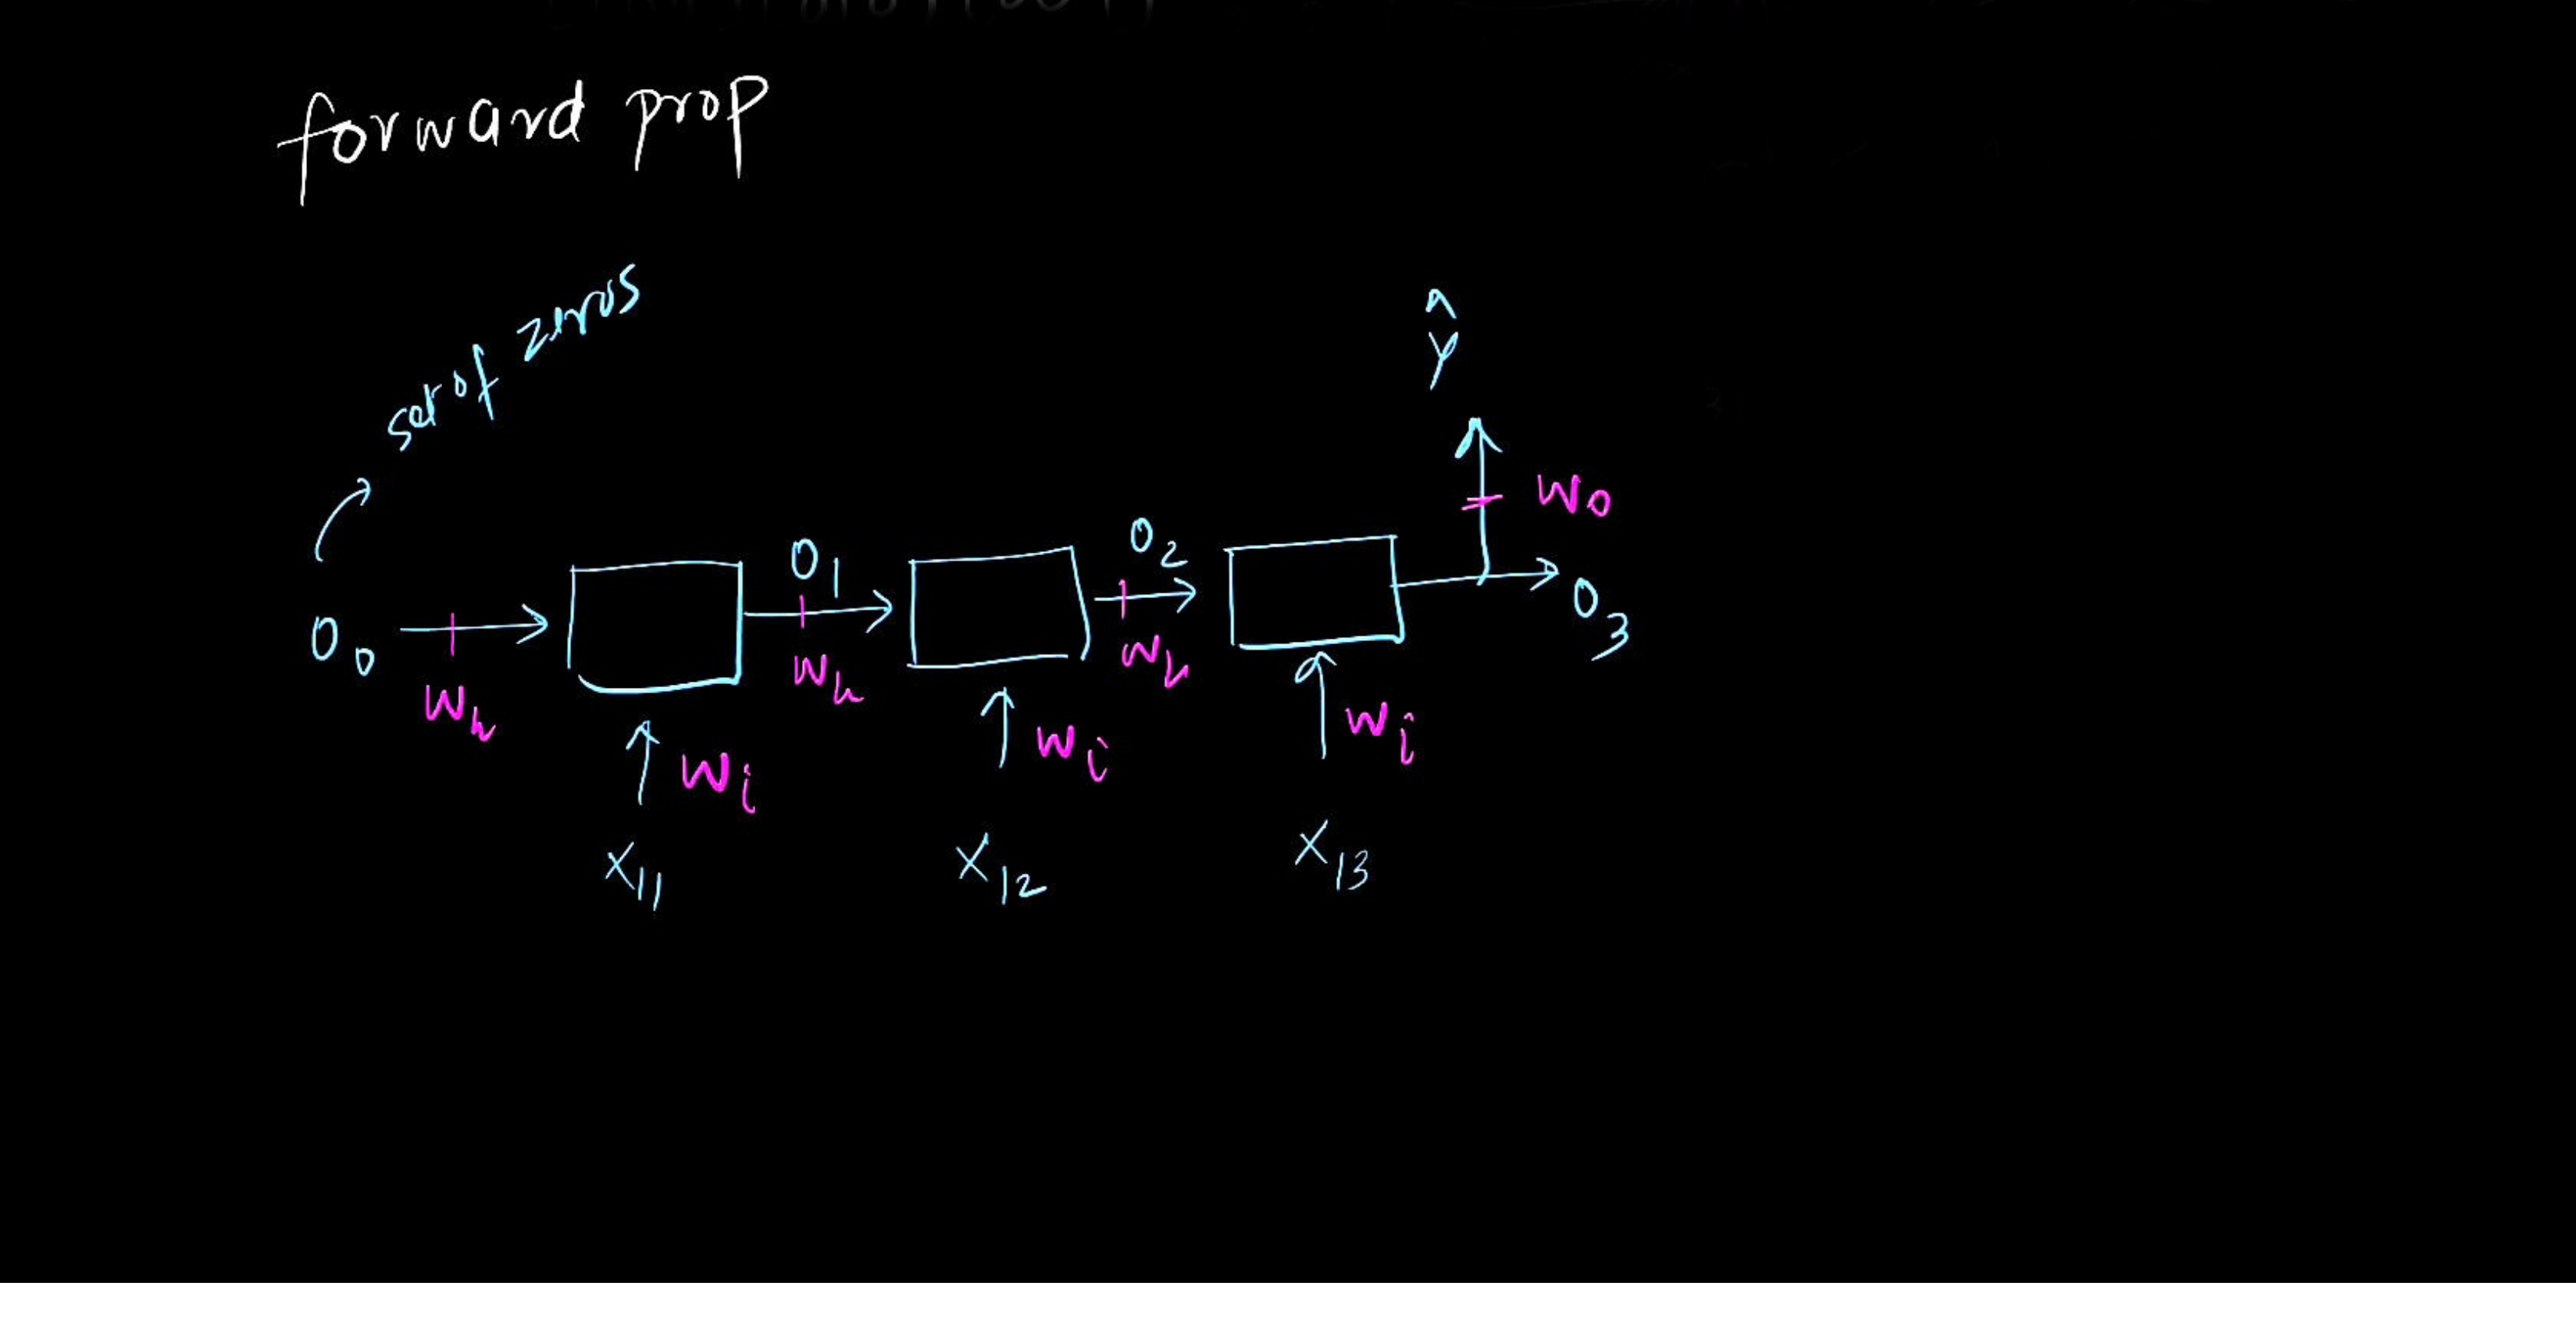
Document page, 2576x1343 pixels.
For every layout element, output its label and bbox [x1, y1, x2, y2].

text_box [0, 0, 2576, 1284]
